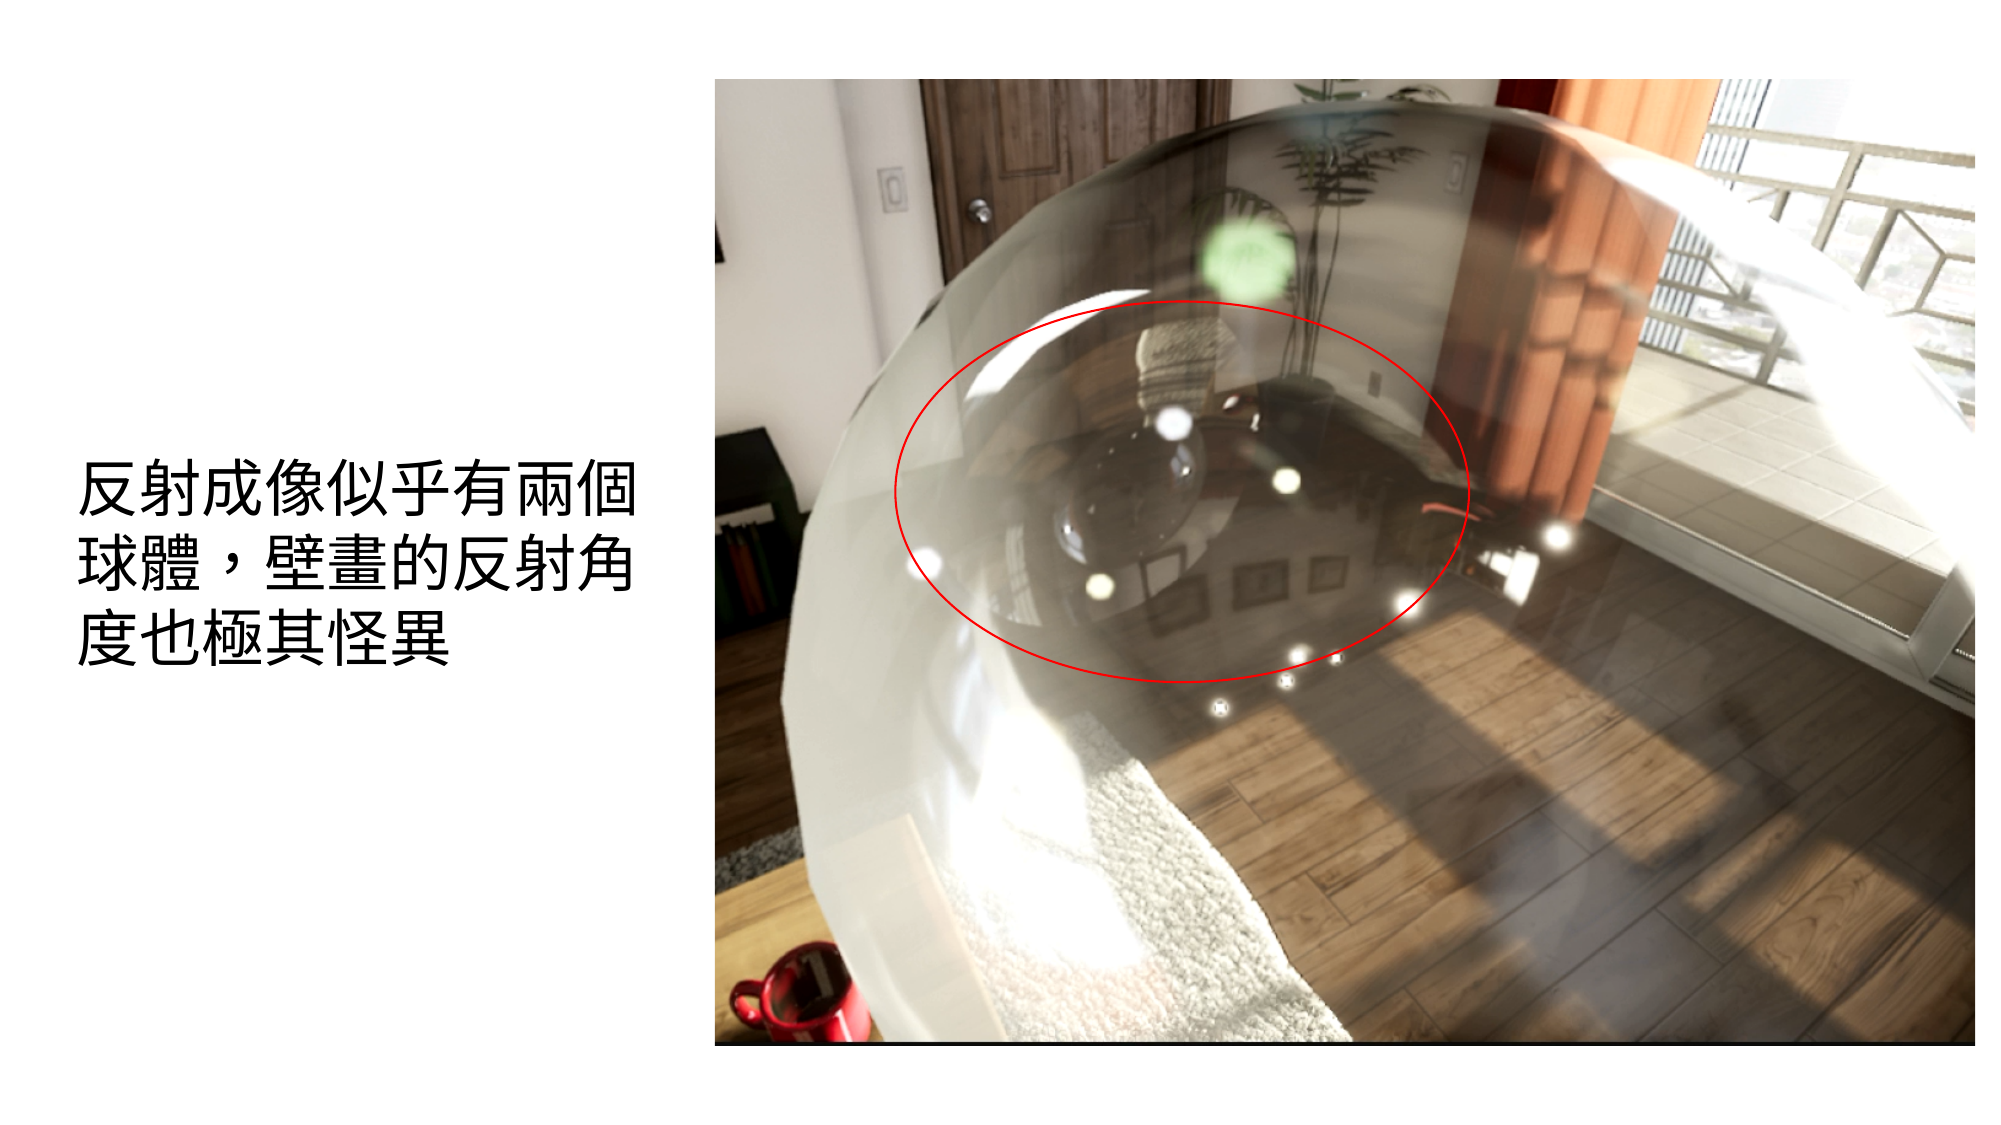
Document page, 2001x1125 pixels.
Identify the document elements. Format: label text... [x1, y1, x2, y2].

picture [714, 79, 1976, 1046]
text_box 反射成像似乎有兩個球體，壁畫的反射角度也極其怪異 [61, 441, 689, 681]
